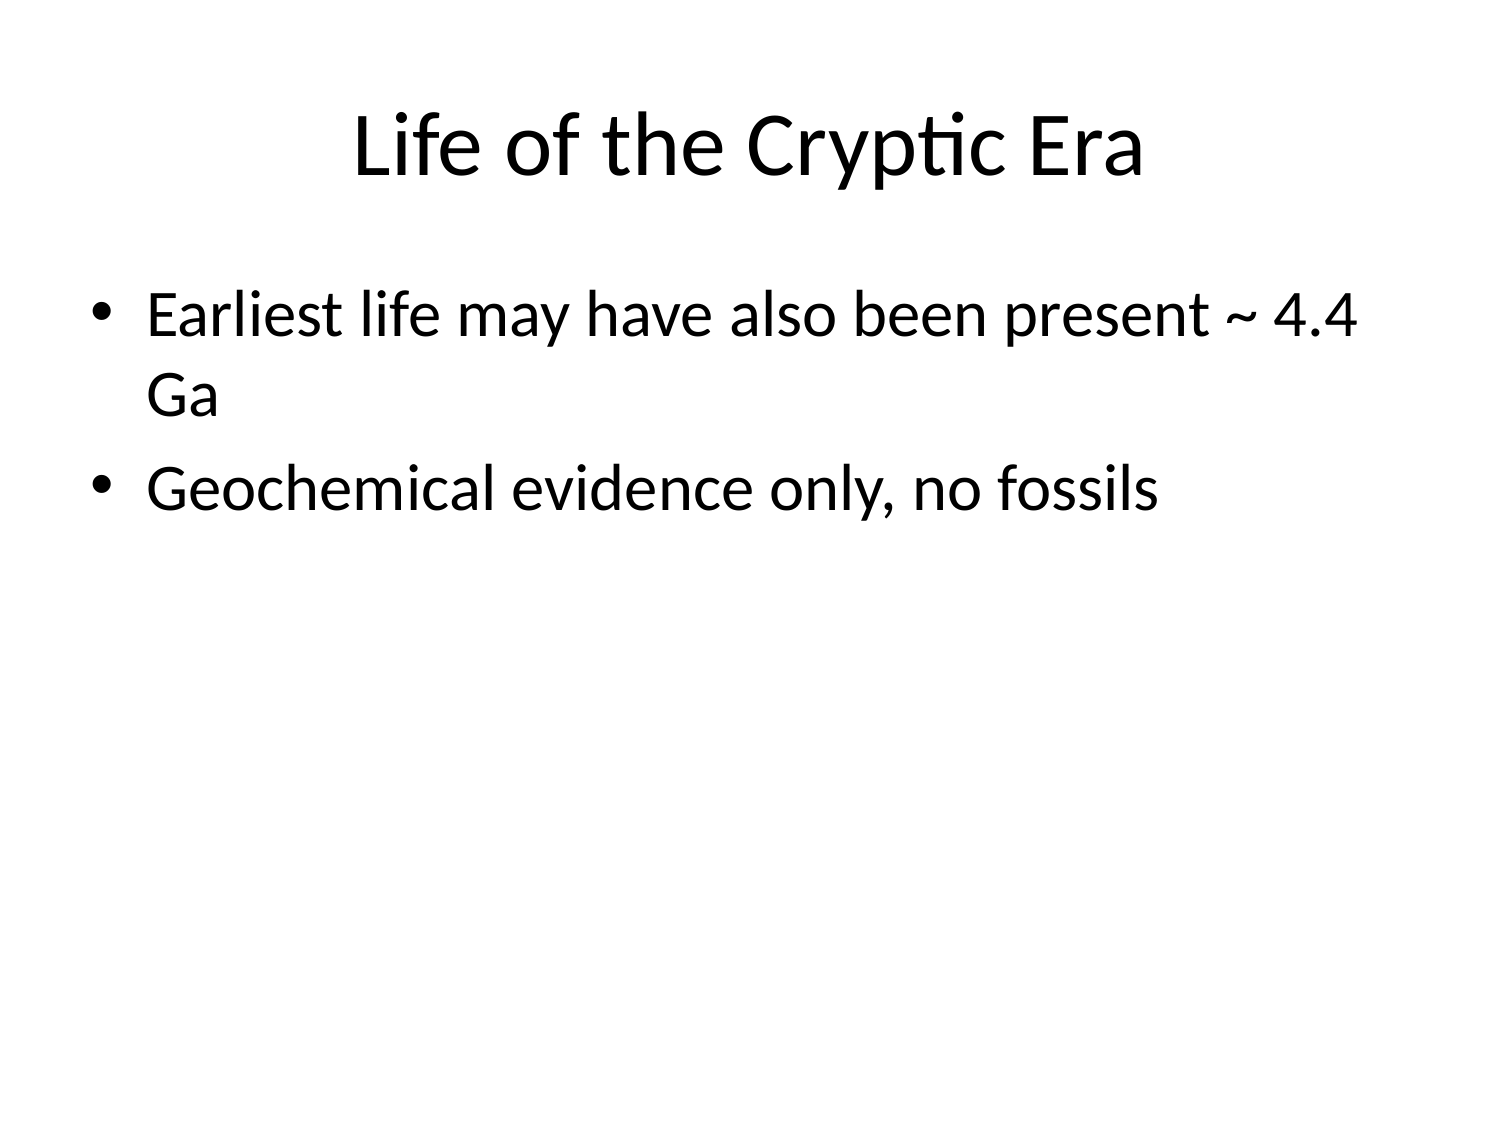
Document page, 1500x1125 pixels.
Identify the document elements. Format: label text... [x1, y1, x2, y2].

title Life of the Cryptic Era [75, 45, 1425, 233]
list Earliest life may have also been present ~ 4.4 Ga Geochemical evidence only, no fossils [75, 262, 1425, 1005]
